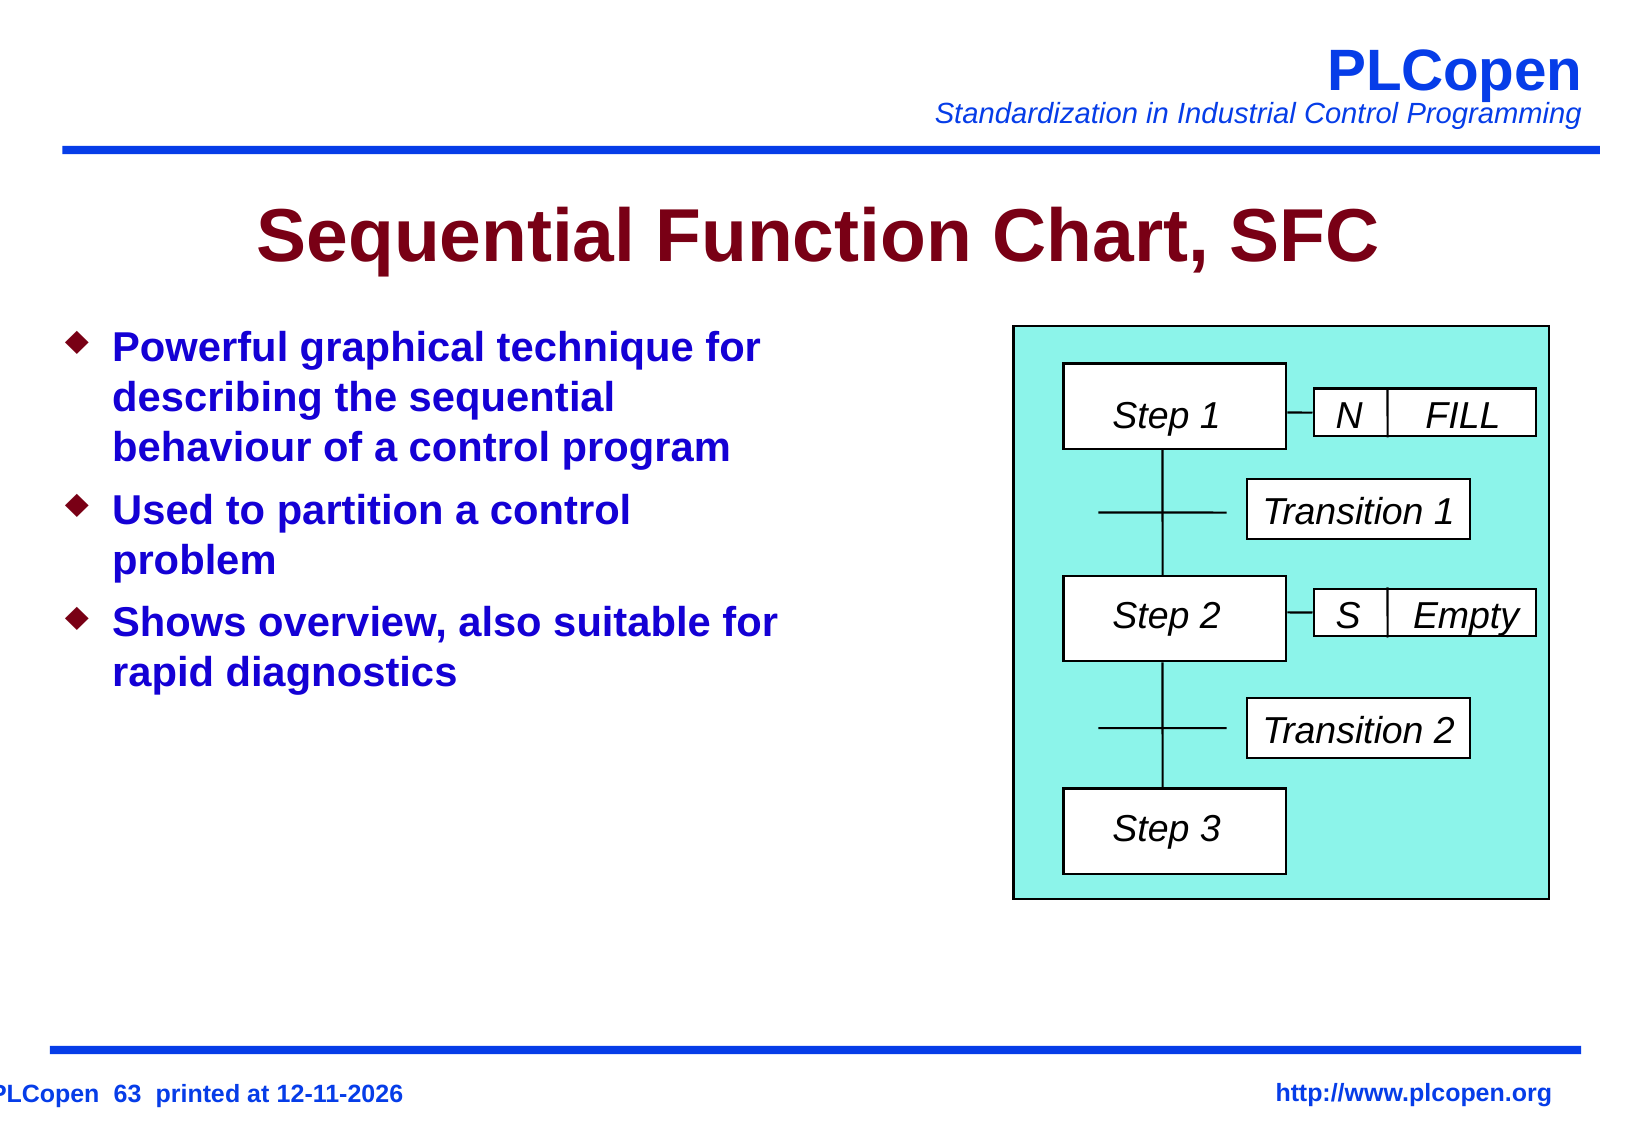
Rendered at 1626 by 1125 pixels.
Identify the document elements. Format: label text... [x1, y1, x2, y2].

title Sequential Function Chart, SFC [50, 174, 1588, 300]
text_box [1013, 325, 1563, 900]
list Powerful graphical technique for describing the sequential behaviour of a control program Used to partition a control problem Shows overview, also suitable for rapid diagnostics [50, 312, 807, 1038]
